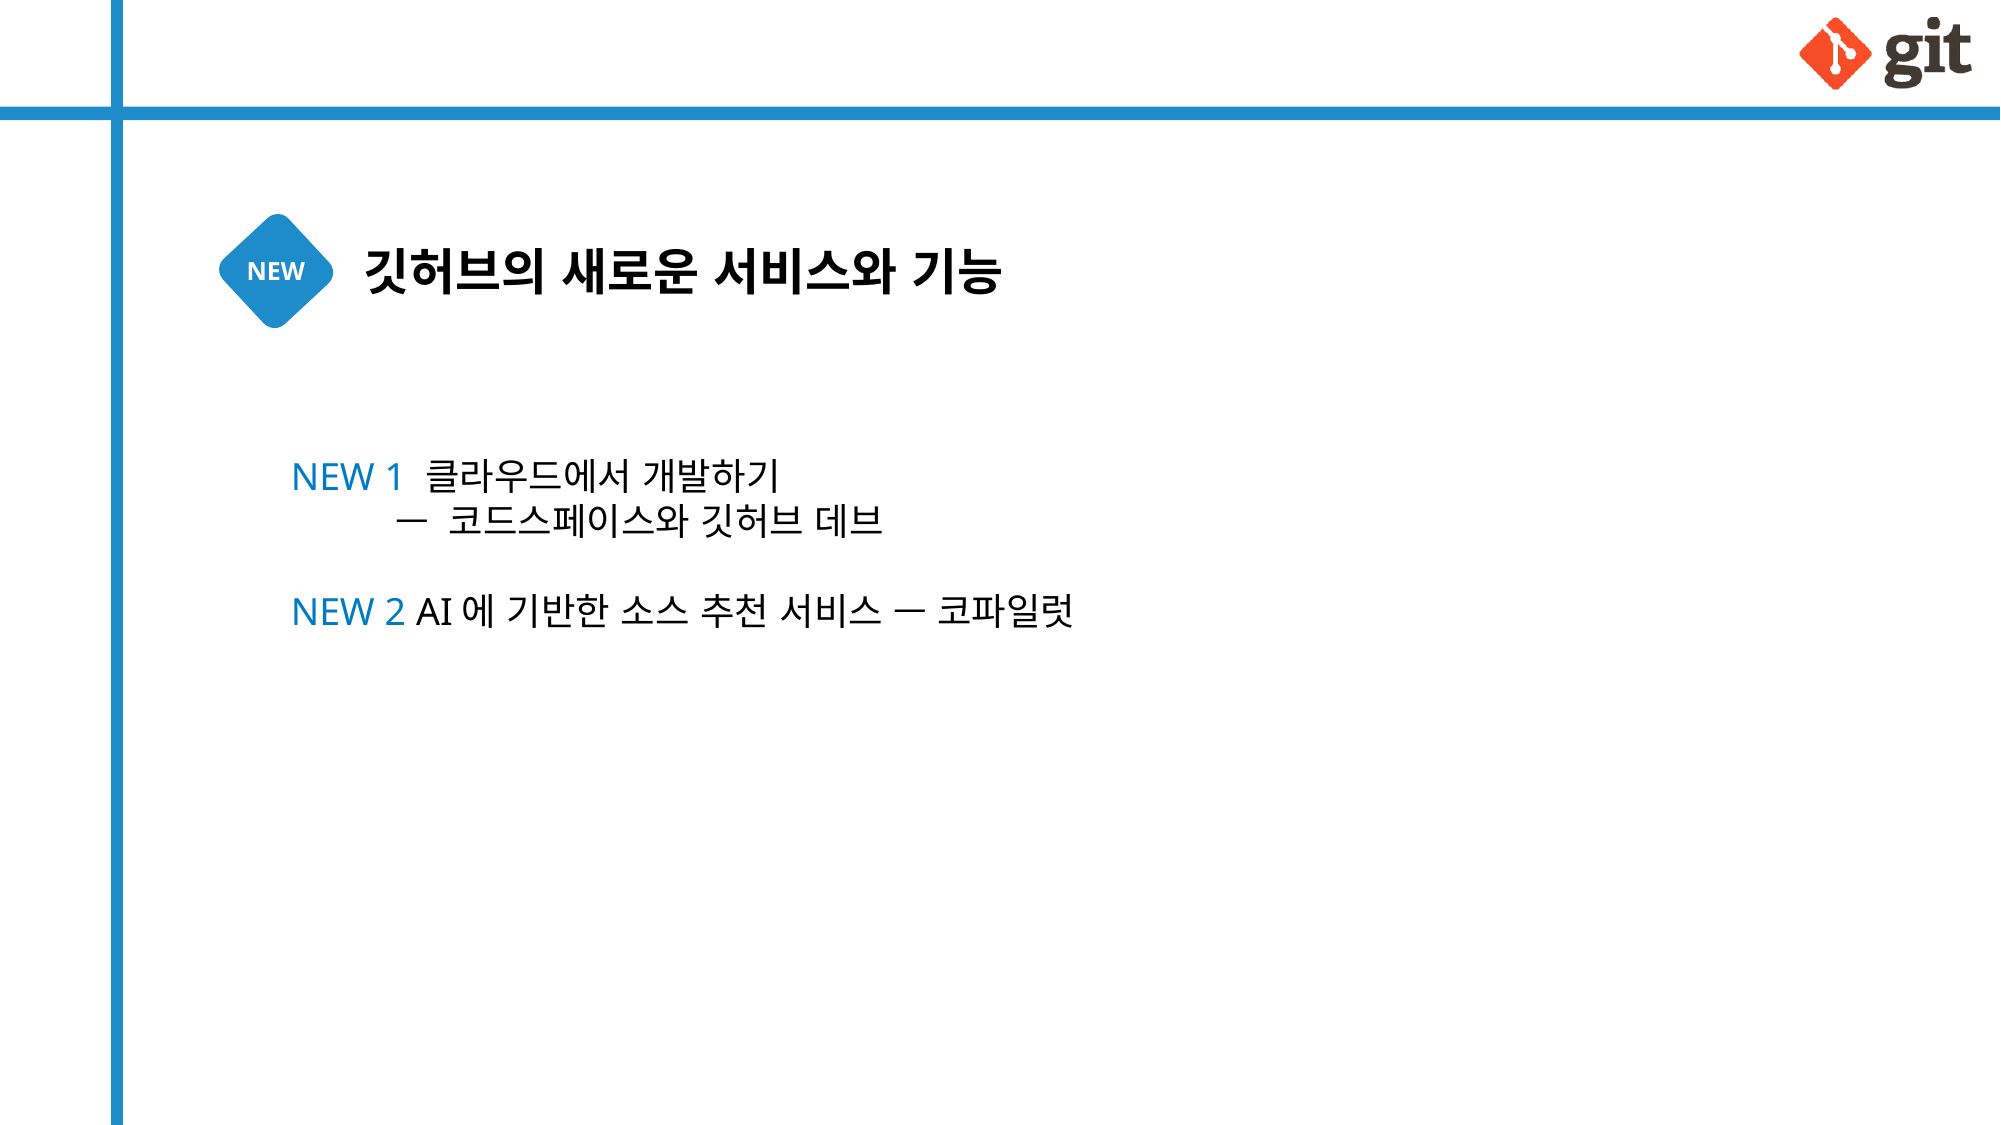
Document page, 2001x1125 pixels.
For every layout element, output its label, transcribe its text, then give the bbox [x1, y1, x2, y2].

text_box [218, 250, 231, 290]
text_box 깃허브의 새로운 서비스와 기능 [349, 233, 1093, 308]
text_box [233, 212, 318, 248]
text_box NEW [231, 248, 321, 294]
picture [1799, 17, 1972, 90]
text_box NEW 1 클라우드에서 개발하기 — 코드스페이스와 깃허브 데브 NEW 2 AI에 기반한 소스 추천 서비스 — 코파일럿 [276, 400, 1399, 641]
text_box [235, 294, 319, 330]
text_box [321, 252, 335, 292]
